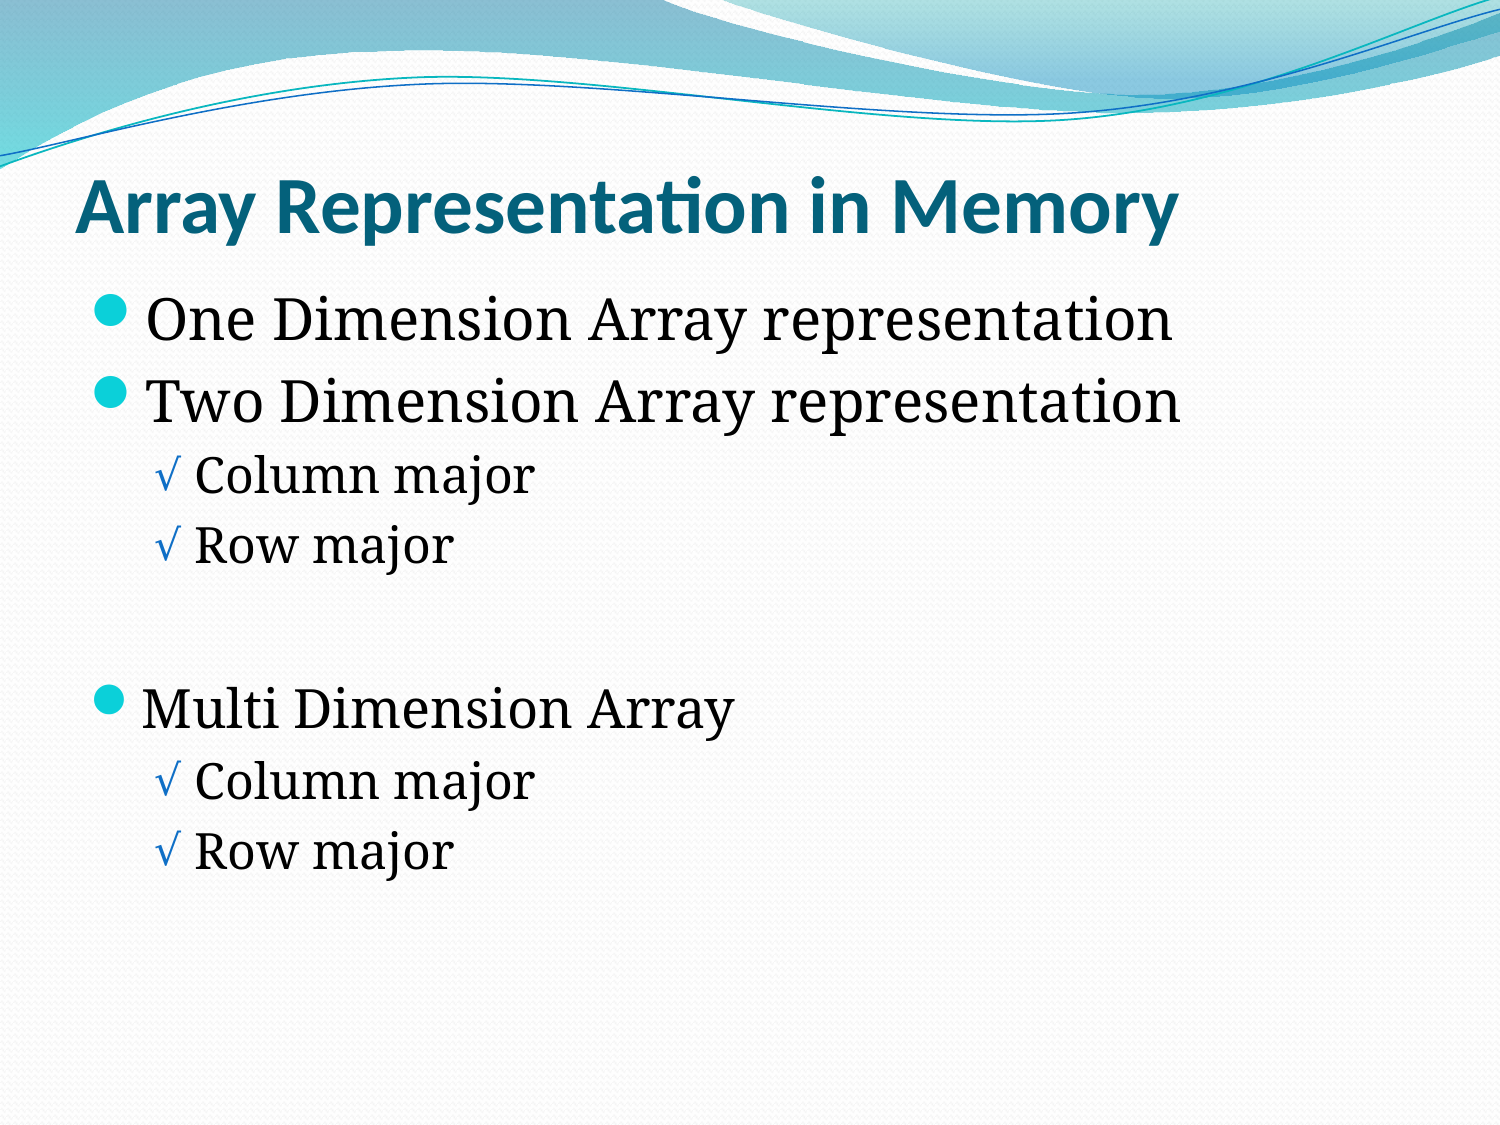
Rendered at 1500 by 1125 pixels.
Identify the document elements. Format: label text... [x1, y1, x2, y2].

list One Dimension Array representation Two Dimension Array representation Column major Row major Multi Dimension Array Column major Row major [75, 275, 1425, 995]
title Array Representation in Memory [75, 87, 1425, 250]
